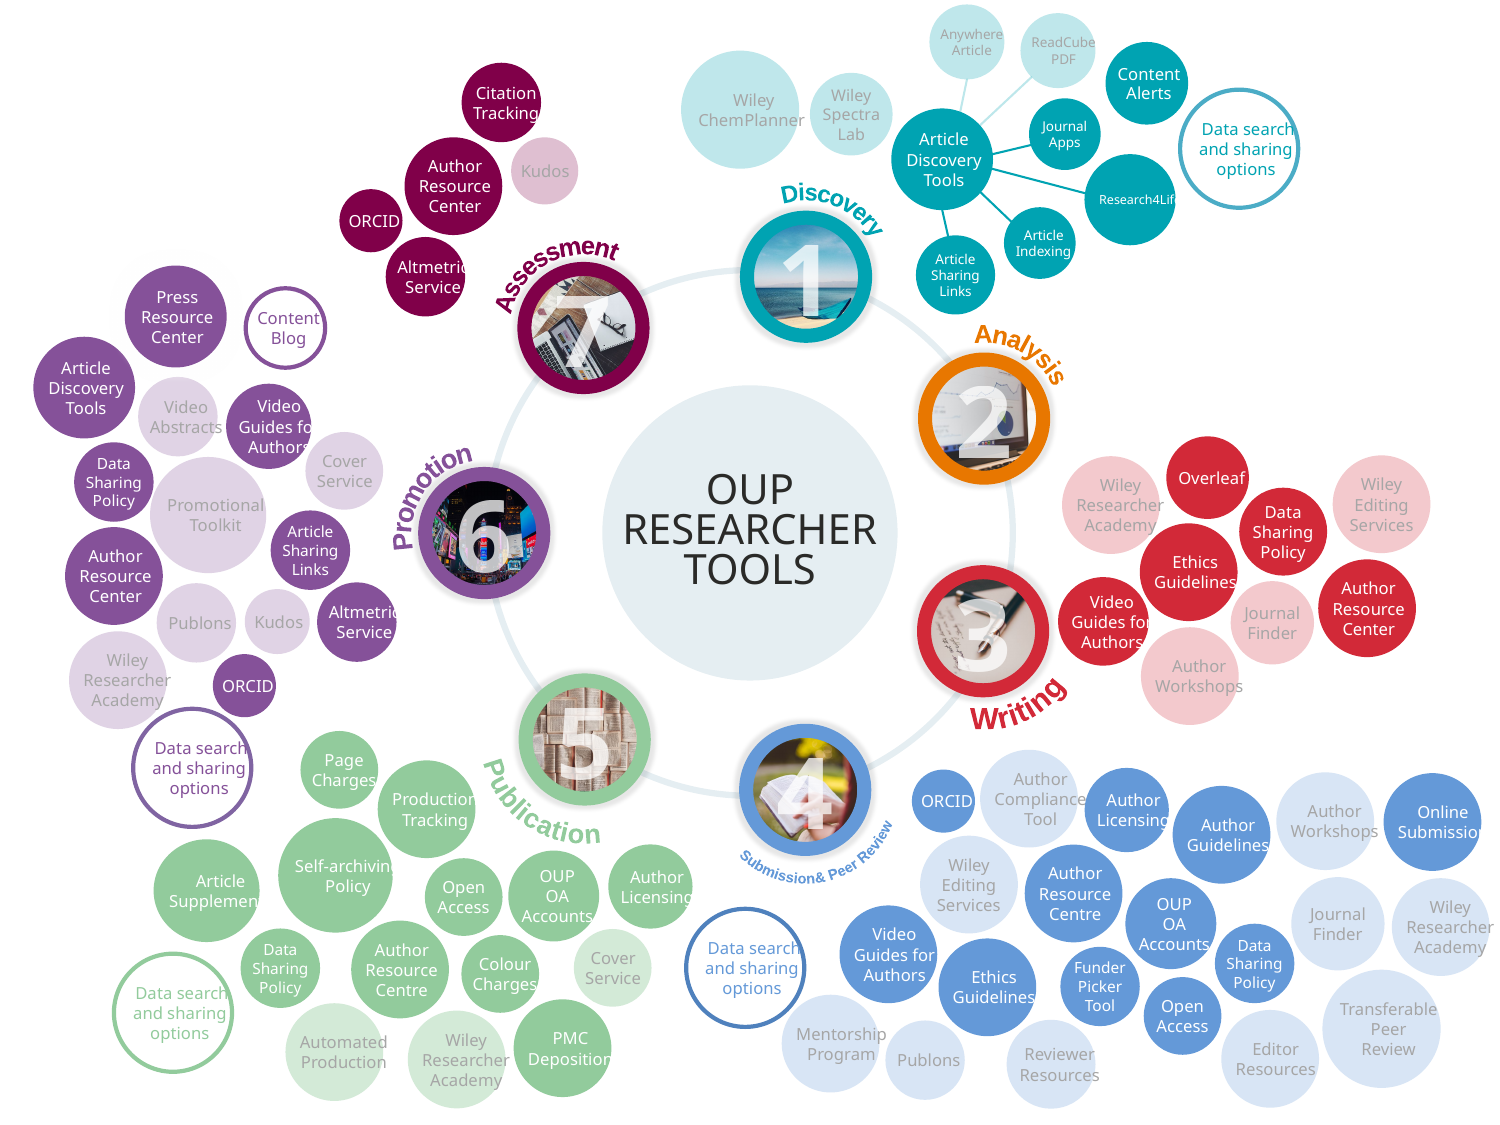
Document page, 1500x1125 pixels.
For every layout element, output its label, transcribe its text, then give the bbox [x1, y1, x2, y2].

text_box Anywhere Article [927, 2, 1007, 75]
text_box Wiley Researcher Academy [405, 1008, 508, 1111]
text_box Wiley Spectra Lab [807, 70, 895, 158]
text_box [401, 449, 568, 617]
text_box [941, 155, 1129, 205]
text_box Kudos [242, 586, 312, 657]
text_box Press Resource Center [124, 265, 227, 368]
text_box Citation Tracking [459, 60, 544, 145]
text_box Journal Apps [1036, 98, 1101, 154]
text_box Article Sharing Links [915, 240, 996, 315]
text_box Author Resource Center [62, 525, 165, 627]
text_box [500, 244, 667, 412]
text_box ORCID [210, 652, 279, 720]
text_box Author Licensing [1082, 765, 1171, 855]
text_box Content Alerts [1103, 39, 1191, 127]
text_box [499, 270, 1015, 795]
text_box Ethics Guidelines [1137, 521, 1240, 624]
text_box Content Blog [243, 286, 328, 370]
text_box Data Sharing Policy [72, 440, 156, 524]
text_box Open Access [1141, 974, 1224, 1057]
text_box OUP OA Accounts [506, 848, 602, 944]
text_box Article Indexing [1009, 213, 1076, 279]
text_box Publons [154, 581, 239, 665]
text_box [723, 193, 890, 360]
text_box Funder Picker Tool [1058, 944, 1142, 1029]
text_box Page Charges [298, 728, 381, 811]
text_box Author Workshops [1138, 625, 1241, 728]
text_box Author Compliance Tool [978, 747, 1080, 850]
text_box Wiley Editing Services [918, 833, 1020, 936]
text_box Data search and sharing options [131, 706, 254, 829]
text_box Wiley ChemPlanner [678, 48, 802, 171]
text_box Video Abstracts [136, 379, 220, 459]
text_box Production Tracking [375, 758, 478, 861]
text_box Reviewer Resources [1004, 1017, 1098, 1111]
text_box Mentorship Program [779, 992, 882, 1095]
text_box Wiley Researcher Academy [1389, 876, 1492, 979]
text_box ReadCube PDF [1018, 11, 1098, 91]
text_box Article Sharing Links [268, 508, 353, 592]
text_box Open Access [422, 856, 505, 938]
text_box Data search and sharing options [1178, 87, 1301, 210]
text_box Video Guides for Authors [223, 381, 314, 472]
text_box Automated Production [283, 1001, 386, 1104]
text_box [950, 136, 1064, 154]
text_box Author Resource Center [1316, 557, 1419, 660]
text_box Video Guides for Authors [837, 903, 940, 1006]
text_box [489, 644, 680, 835]
text_box Author Licensing [606, 842, 695, 931]
text_box Promotional Toolkit [147, 454, 269, 576]
text_box Transferable Peer Review [1320, 967, 1443, 1091]
text_box Video Guides for Authors [1080, 574, 1151, 668]
text_box Kudos [509, 135, 581, 207]
text_box Data search and sharing options [684, 906, 807, 1030]
text_box Ethics Guidelines [936, 936, 1039, 1039]
text_box Author Resource Centre [349, 918, 452, 1021]
text_box Online Submission [1381, 771, 1484, 873]
text_box Data search and sharing options [111, 951, 235, 1074]
text_box Wiley Editing Services [1330, 453, 1433, 556]
text_box Author Resource Centre [1022, 842, 1125, 945]
text_box PMC Deposition [511, 997, 614, 1100]
text_box ORCID [158, 377, 196, 381]
text_box Author Resource Center [402, 135, 505, 238]
text_box Altmetric Service [314, 580, 399, 664]
text_box Data Sharing Policy [238, 926, 323, 1011]
text_box Cover Service [303, 429, 386, 512]
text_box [892, 539, 1076, 723]
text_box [941, 209, 956, 270]
text_box Overleaf [1164, 434, 1252, 522]
text_box Cover Service [571, 926, 654, 1009]
text_box Editor Resources [1219, 1007, 1322, 1110]
text_box Author Workshops [1274, 770, 1377, 873]
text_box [944, 158, 1044, 253]
text_box Altmetric Service [383, 234, 468, 319]
text_box ORCID [909, 767, 978, 835]
text_box Research4Life [1086, 154, 1176, 246]
text_box Article Discovery Tools [31, 334, 138, 441]
text_box OUP OA Accounts [1123, 876, 1219, 972]
text_box Journal Finder [1289, 875, 1387, 973]
text_box ORCID [337, 187, 405, 255]
text_box Data Sharing Policy [1212, 921, 1297, 1006]
text_box Article Discovery Tools [889, 110, 937, 212]
text_box Journal Finder [1228, 579, 1317, 667]
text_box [716, 701, 895, 879]
text_box Wiley Researcher Academy [1060, 454, 1162, 557]
text_box Author Guidelines [1170, 783, 1273, 886]
text_box Wiley Researcher Academy [66, 629, 169, 732]
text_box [901, 335, 1068, 502]
text_box Article Supplements [151, 837, 262, 945]
text_box Colour Charges [459, 932, 542, 1015]
text_box Self-archiving Policy [276, 816, 395, 935]
text_box Data Sharing Policy [1237, 485, 1330, 578]
text_box Publons [883, 1018, 967, 1102]
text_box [927, 76, 1032, 175]
